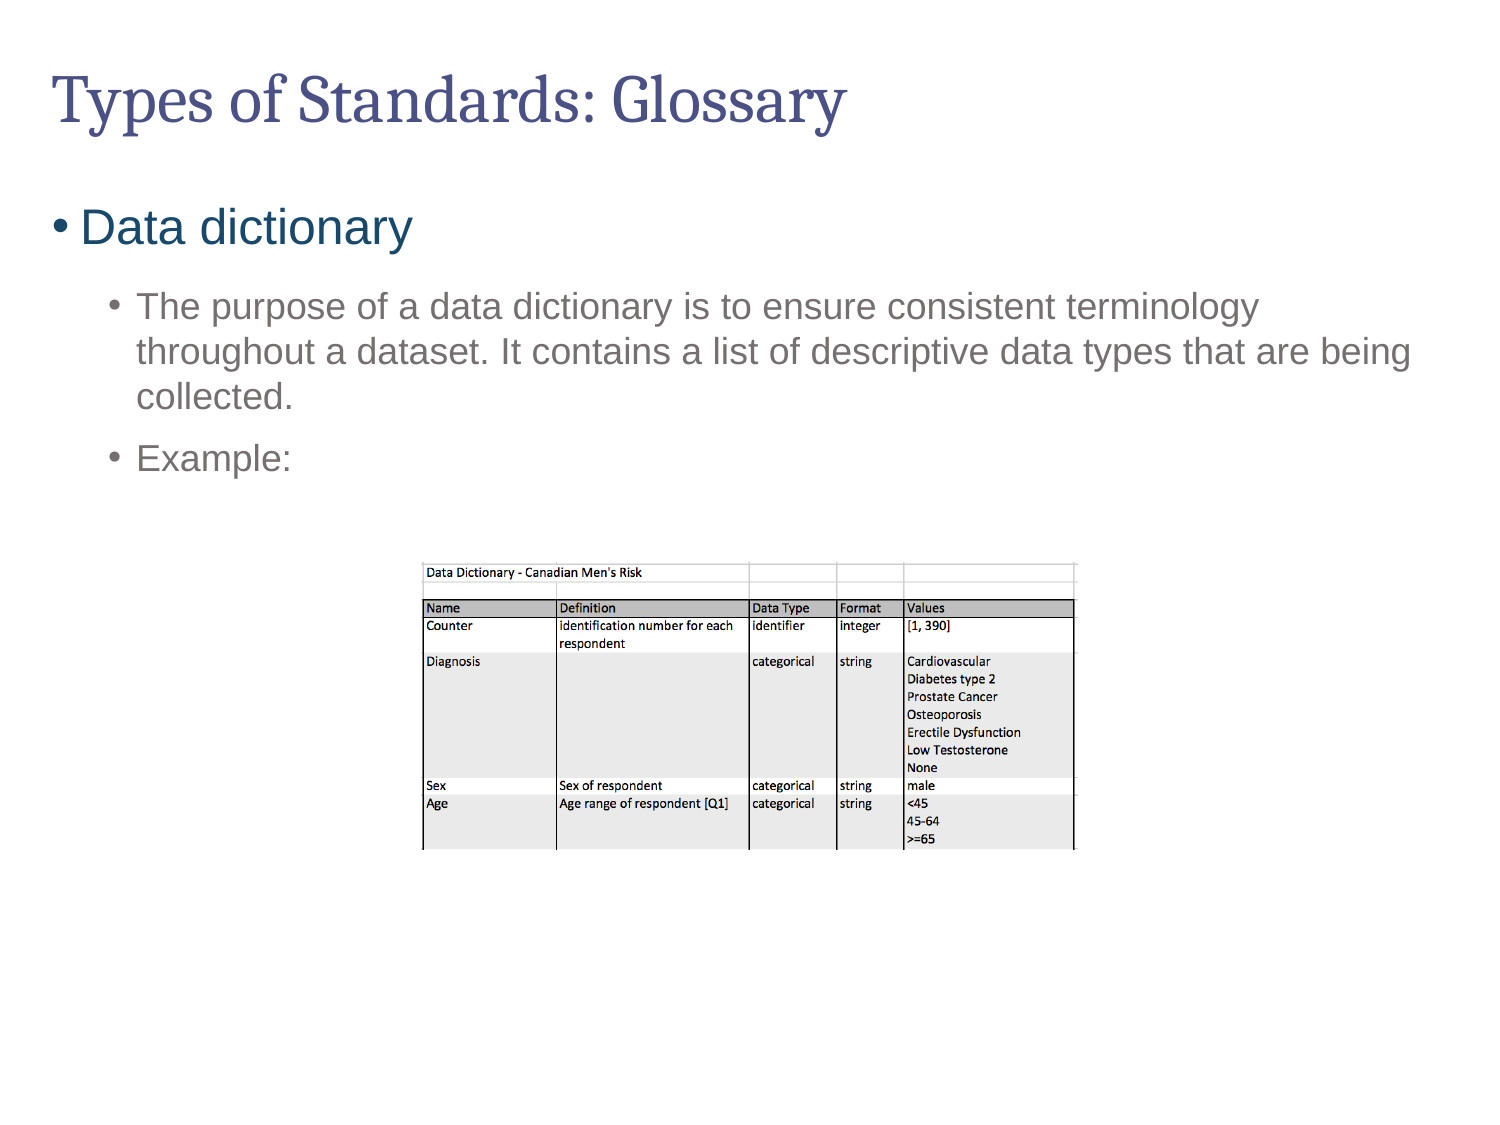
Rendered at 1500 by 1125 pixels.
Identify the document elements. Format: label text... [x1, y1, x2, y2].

list Data dictionary The purpose of a data dictionary is to ensure consistent terminology throughout a dataset. It contains a list of descriptive data types that are being collected. Example: [36, 194, 1464, 1057]
picture [421, 562, 1078, 850]
title Types of Standards: Glossary [36, 25, 1464, 175]
